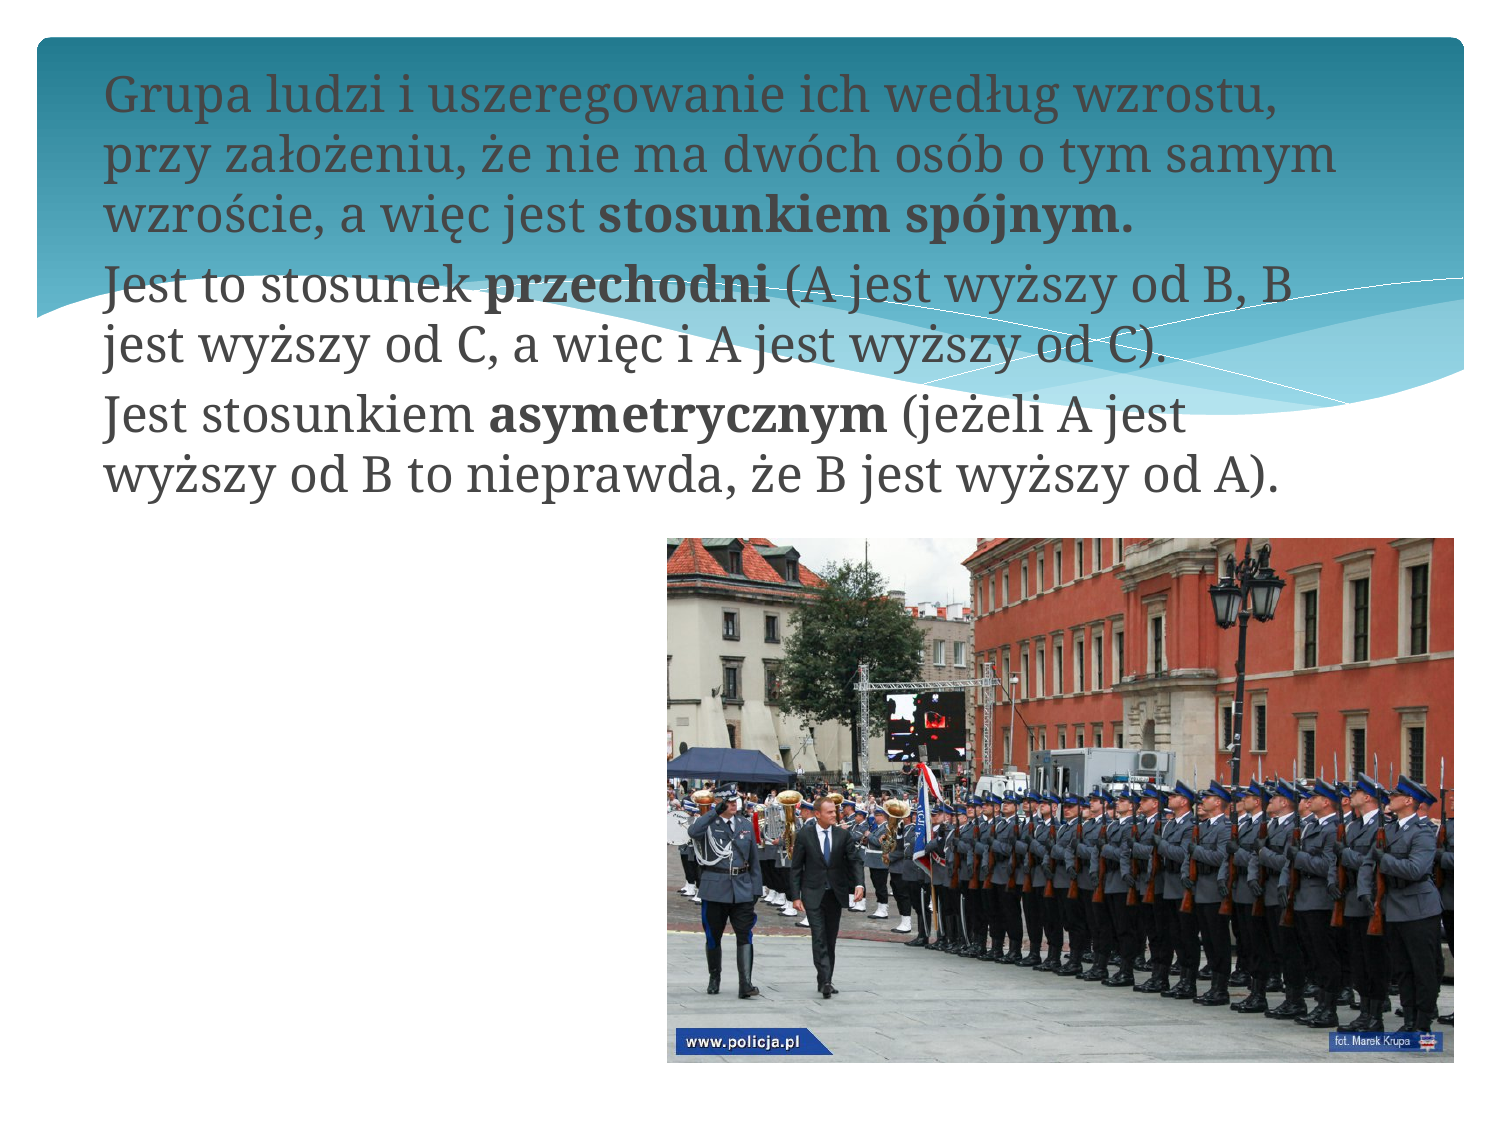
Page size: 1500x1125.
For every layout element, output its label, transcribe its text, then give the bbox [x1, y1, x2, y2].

list Grupa ludzi i uszeregowanie ich według wzrostu, przy założeniu, że nie ma dwóch osób o tym samym wzroście, a więc jest stosunkiem spójnym. Jest to stosunek przechodni (A jest wyższy od B, B jest wyższy od C, a więc i A jest wyższy od C). Jest stosunkiem asymetrycznym (jeżeli A jest wyższy od B to nieprawda, że B jest wyższy od A). [88, 54, 1359, 1005]
picture [666, 538, 1454, 1063]
